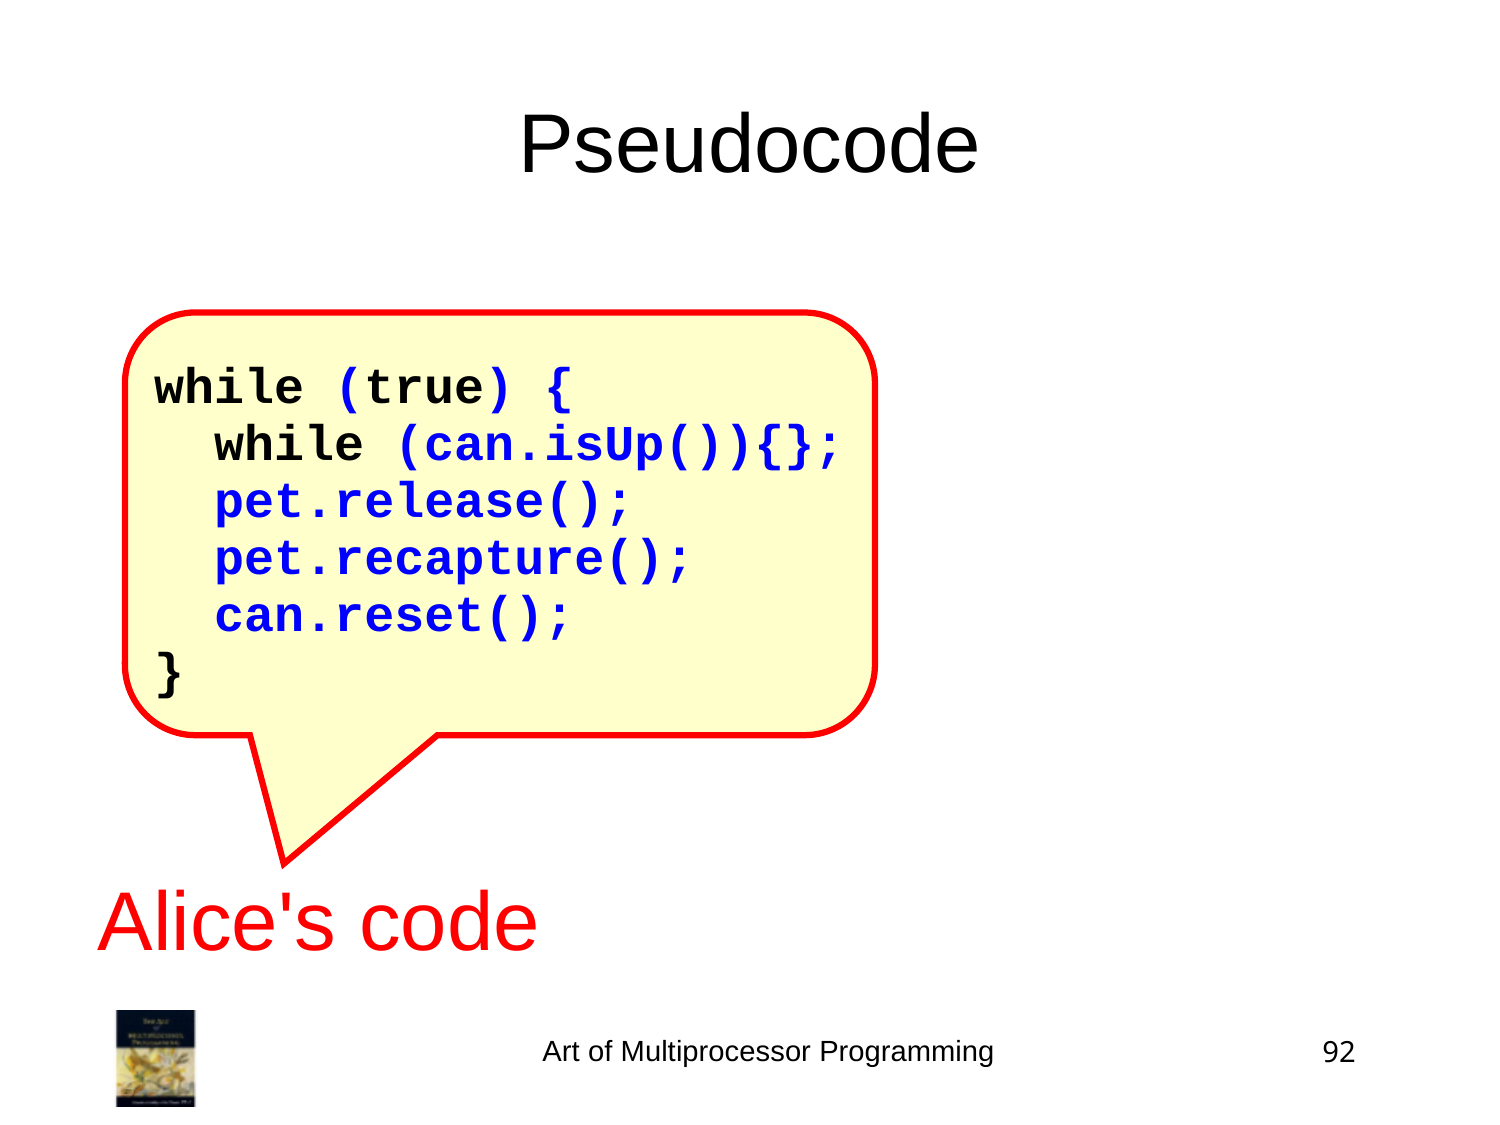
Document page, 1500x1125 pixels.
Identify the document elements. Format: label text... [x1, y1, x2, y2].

title Pseudocode [75, 45, 1425, 233]
text_box [124, 312, 872, 859]
text_box 92 [1058, 1025, 1371, 1101]
footer Art of Multiprocessor Programming [512, 1024, 1026, 1103]
text_box while (true) { while (can.isUp()){}; pet.release(); pet.recapture(); can.reset(); } [139, 362, 963, 705]
text_box Alice's code [82, 859, 555, 975]
picture [107, 1010, 204, 1107]
